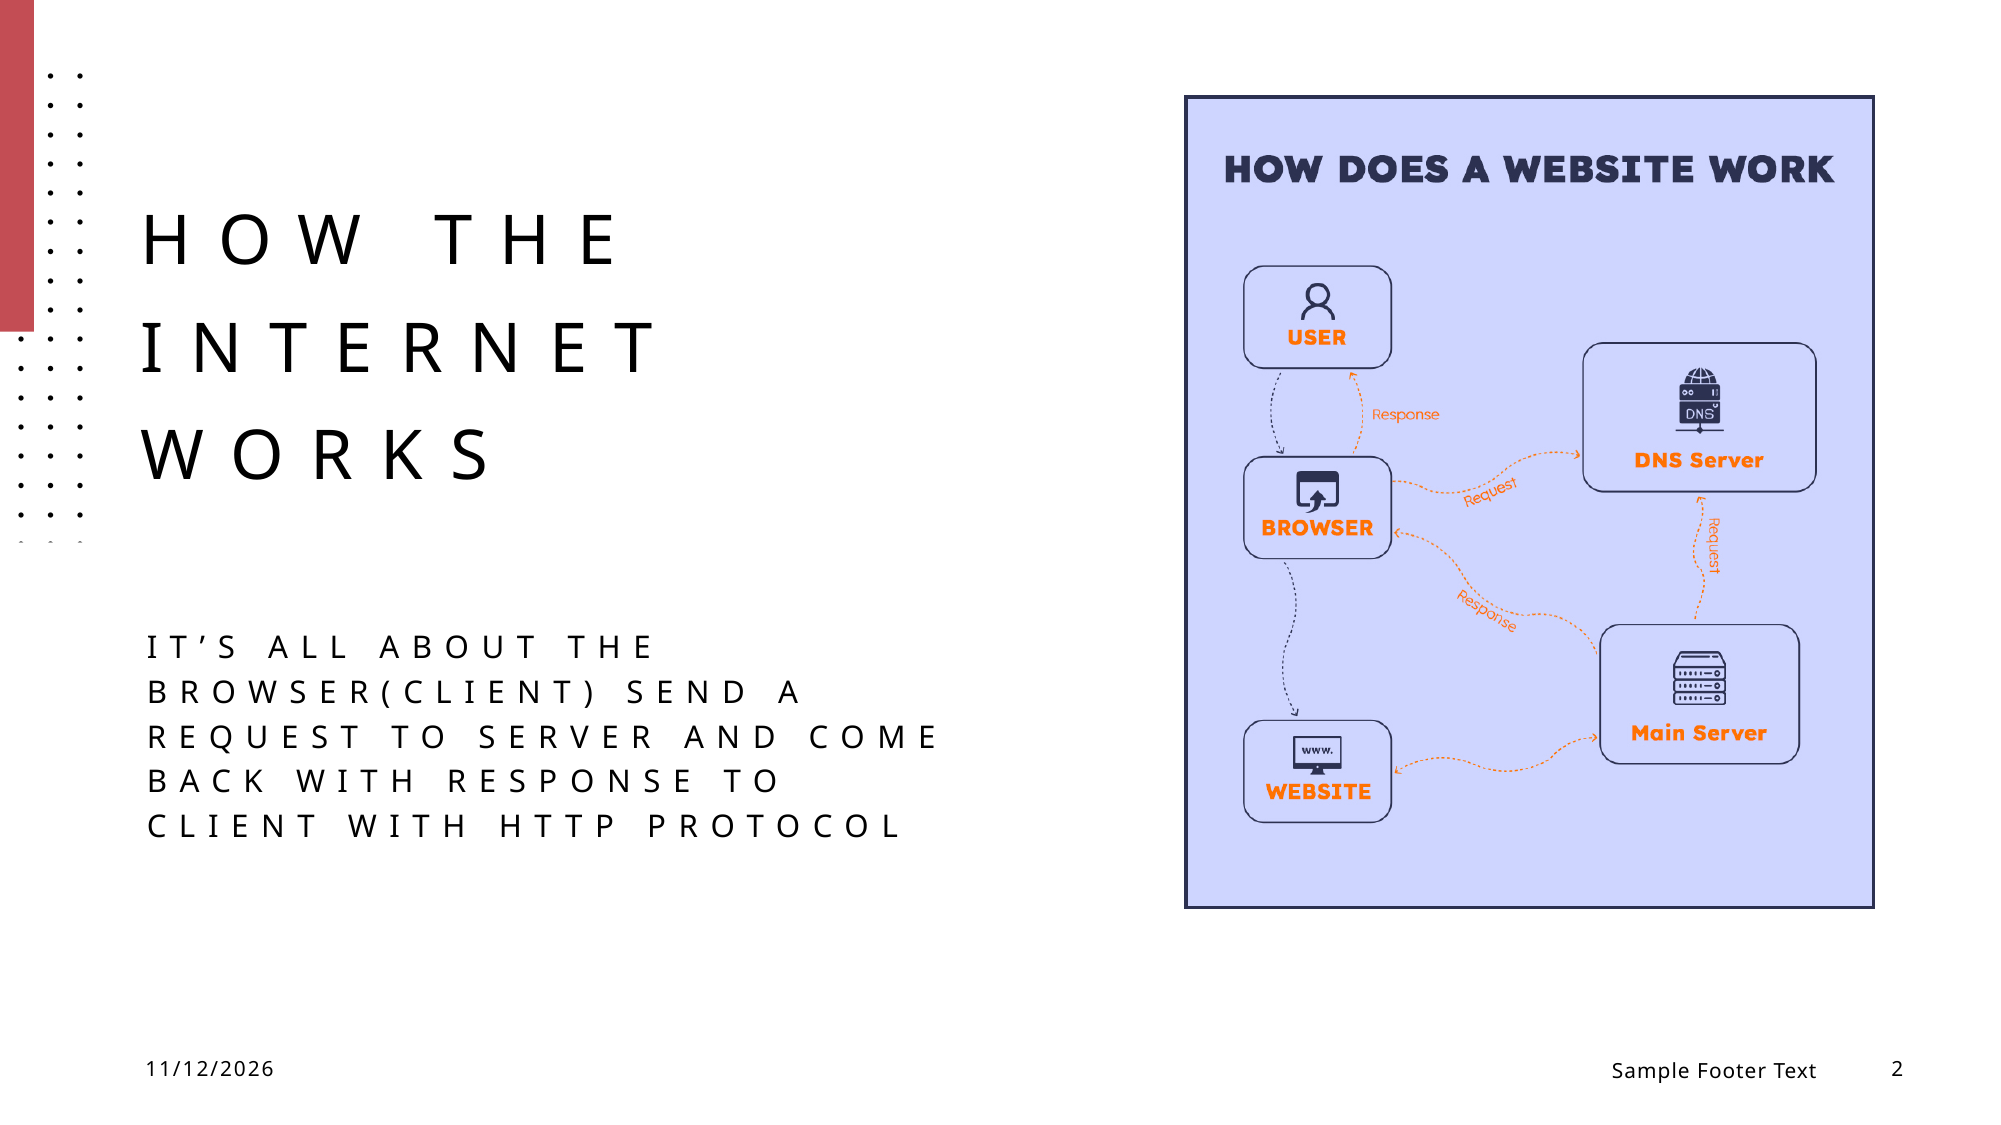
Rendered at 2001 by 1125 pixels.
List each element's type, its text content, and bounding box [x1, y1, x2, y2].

title How The Internet Works [125, 164, 994, 601]
picture [6, 61, 94, 543]
subtitle It’s all about the browser(Client) send a request to server and come back with response to client with HTTP protocol [131, 612, 1000, 961]
footer Sample Footer Text [1262, 1040, 1831, 1101]
picture [1184, 95, 1875, 909]
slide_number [130, 1040, 581, 1101]
slide_number 2 [1831, 1040, 1919, 1101]
